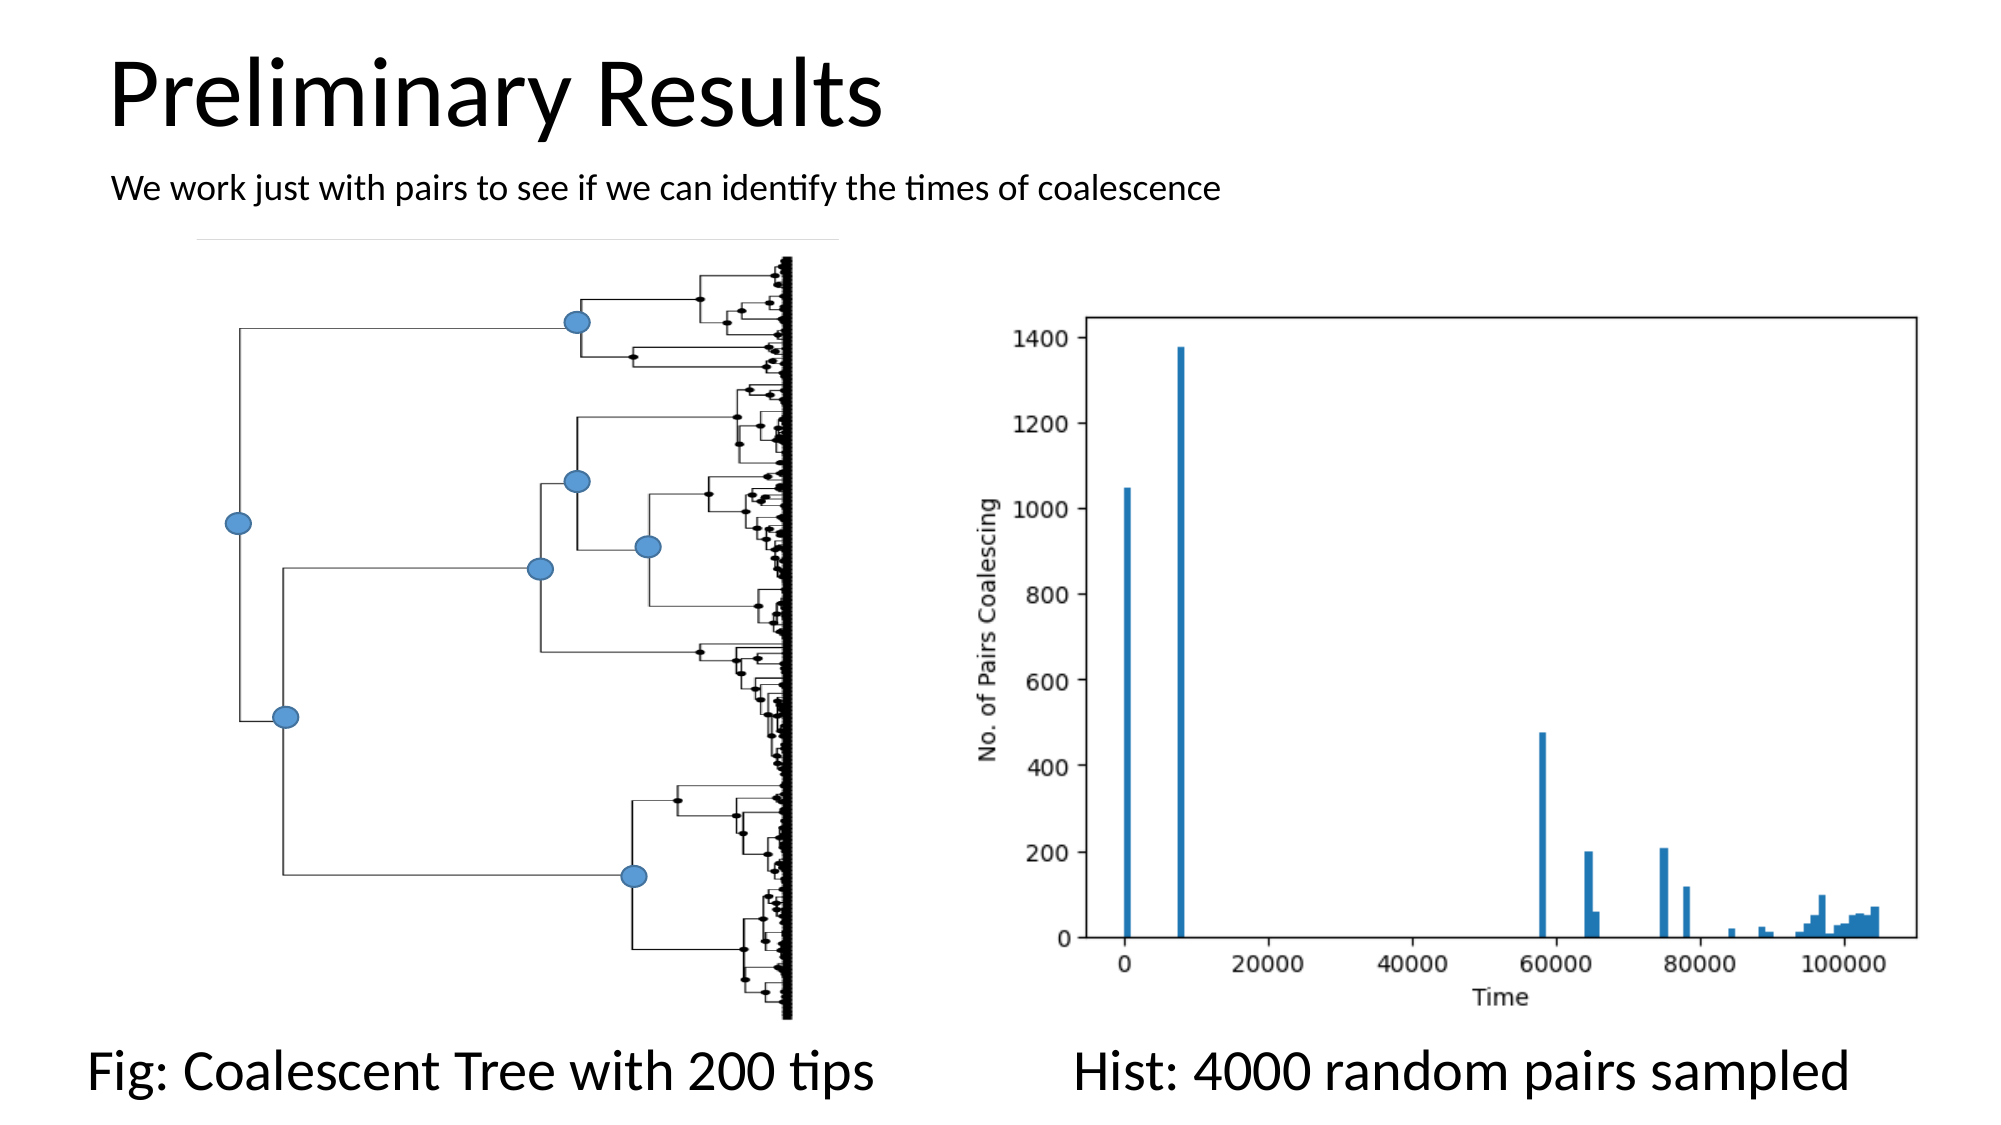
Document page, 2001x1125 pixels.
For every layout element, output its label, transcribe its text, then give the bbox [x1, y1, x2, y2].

text_box Fig: Coalescent Tree with 200 tips [72, 1025, 963, 1110]
text_box We work just with pairs to see if we can identify the times of coalescence [96, 155, 1247, 215]
text_box [566, 310, 588, 315]
text_box Preliminary Results [93, 18, 901, 154]
picture [962, 302, 1933, 1026]
picture [118, 238, 917, 1025]
text_box Hist: 4000 random pairs sampled [1058, 1025, 1950, 1110]
